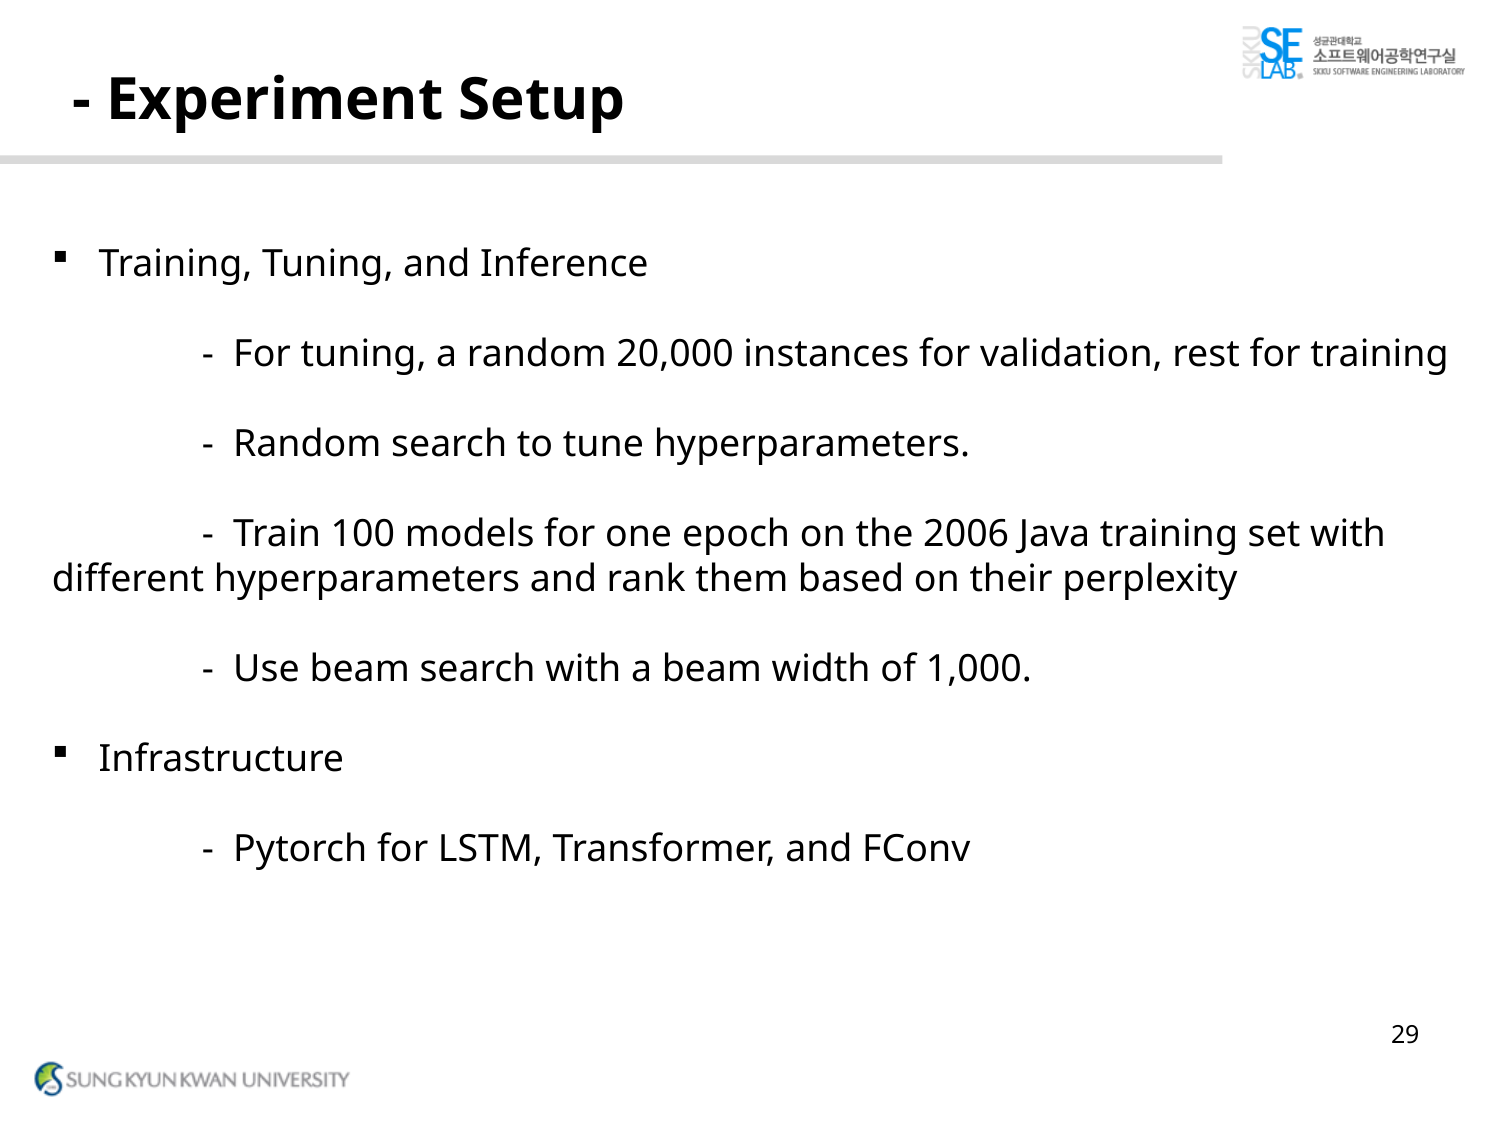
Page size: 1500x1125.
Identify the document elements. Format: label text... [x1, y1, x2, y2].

text_box Training, Tuning, and Inference - For tuning, a random 20,000 instances for validation, rest for training - Random search to tune hyperparameters. - Train 100 models for one epoch on the 2006 Java training set with different hyperparameters and rank them based on their perplexity - Use beam search with a beam width of 1,000. Infrastructure - Pytorch for LSTM, Transformer, and FConv [44, 231, 1500, 877]
slide_number 29 [1076, 1011, 1428, 1059]
picture [1391, 0, 1500, 134]
title - Experiment Setup [64, 0, 1391, 194]
picture [17, 1046, 366, 1110]
